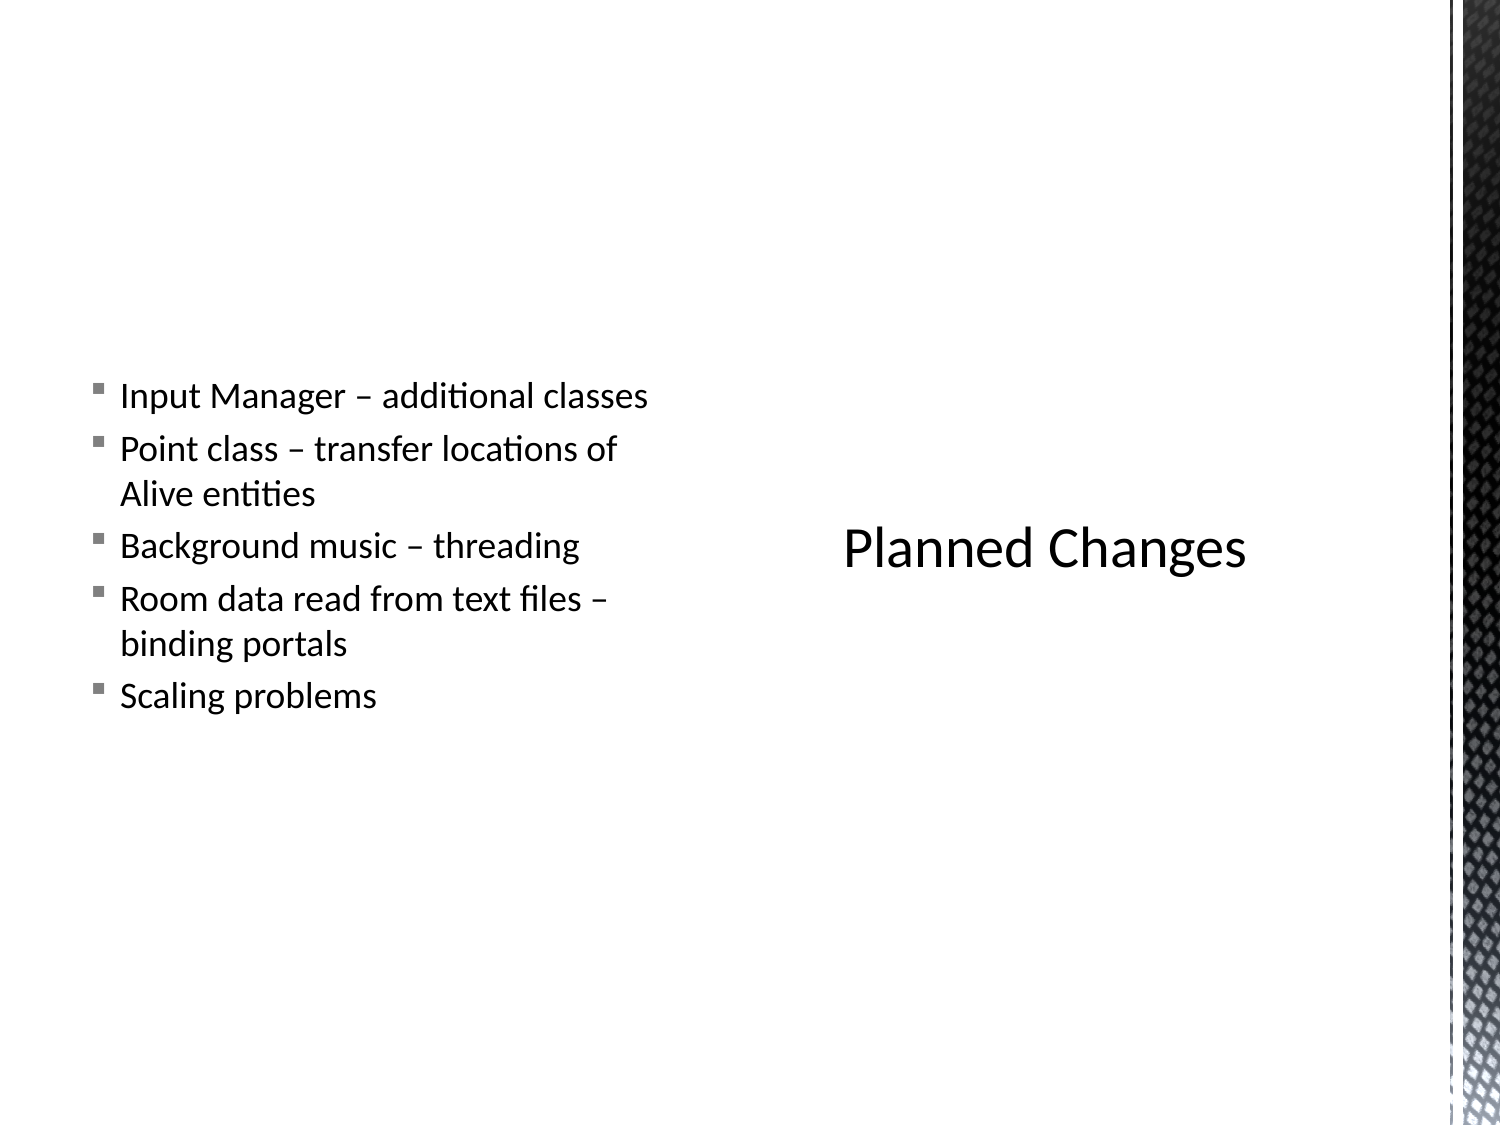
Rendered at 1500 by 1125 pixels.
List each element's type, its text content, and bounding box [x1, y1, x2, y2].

title Planned Changes [800, 75, 1263, 1013]
list Input Manager – additional classes Point class – transfer locations of Alive entities Background music – threading Room data read from text files – binding portals Scaling problems [75, 75, 675, 1013]
picture [1447, 0, 1500, 1125]
